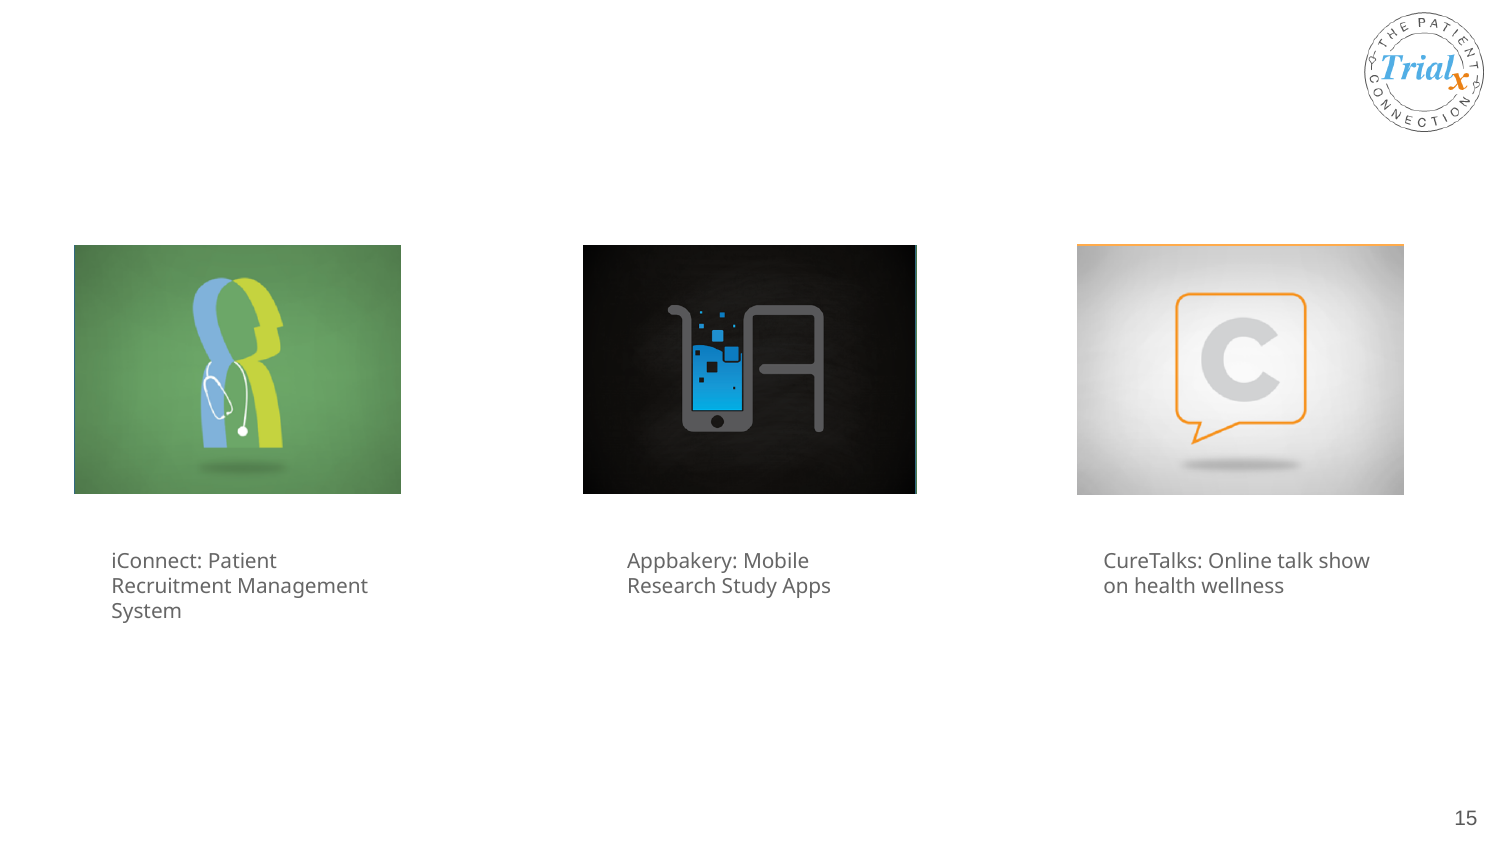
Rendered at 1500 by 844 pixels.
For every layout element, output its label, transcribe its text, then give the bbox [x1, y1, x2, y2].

text_box Appbakery: Mobile Research Study Apps [611, 532, 917, 613]
picture [74, 244, 402, 494]
picture [583, 244, 917, 494]
picture [1363, 11, 1485, 133]
text_box CureTalks: Online talk show on health wellness [1088, 532, 1393, 613]
picture [1077, 244, 1404, 495]
text_box iConnect: Patient Recruitment Management System [96, 532, 401, 613]
